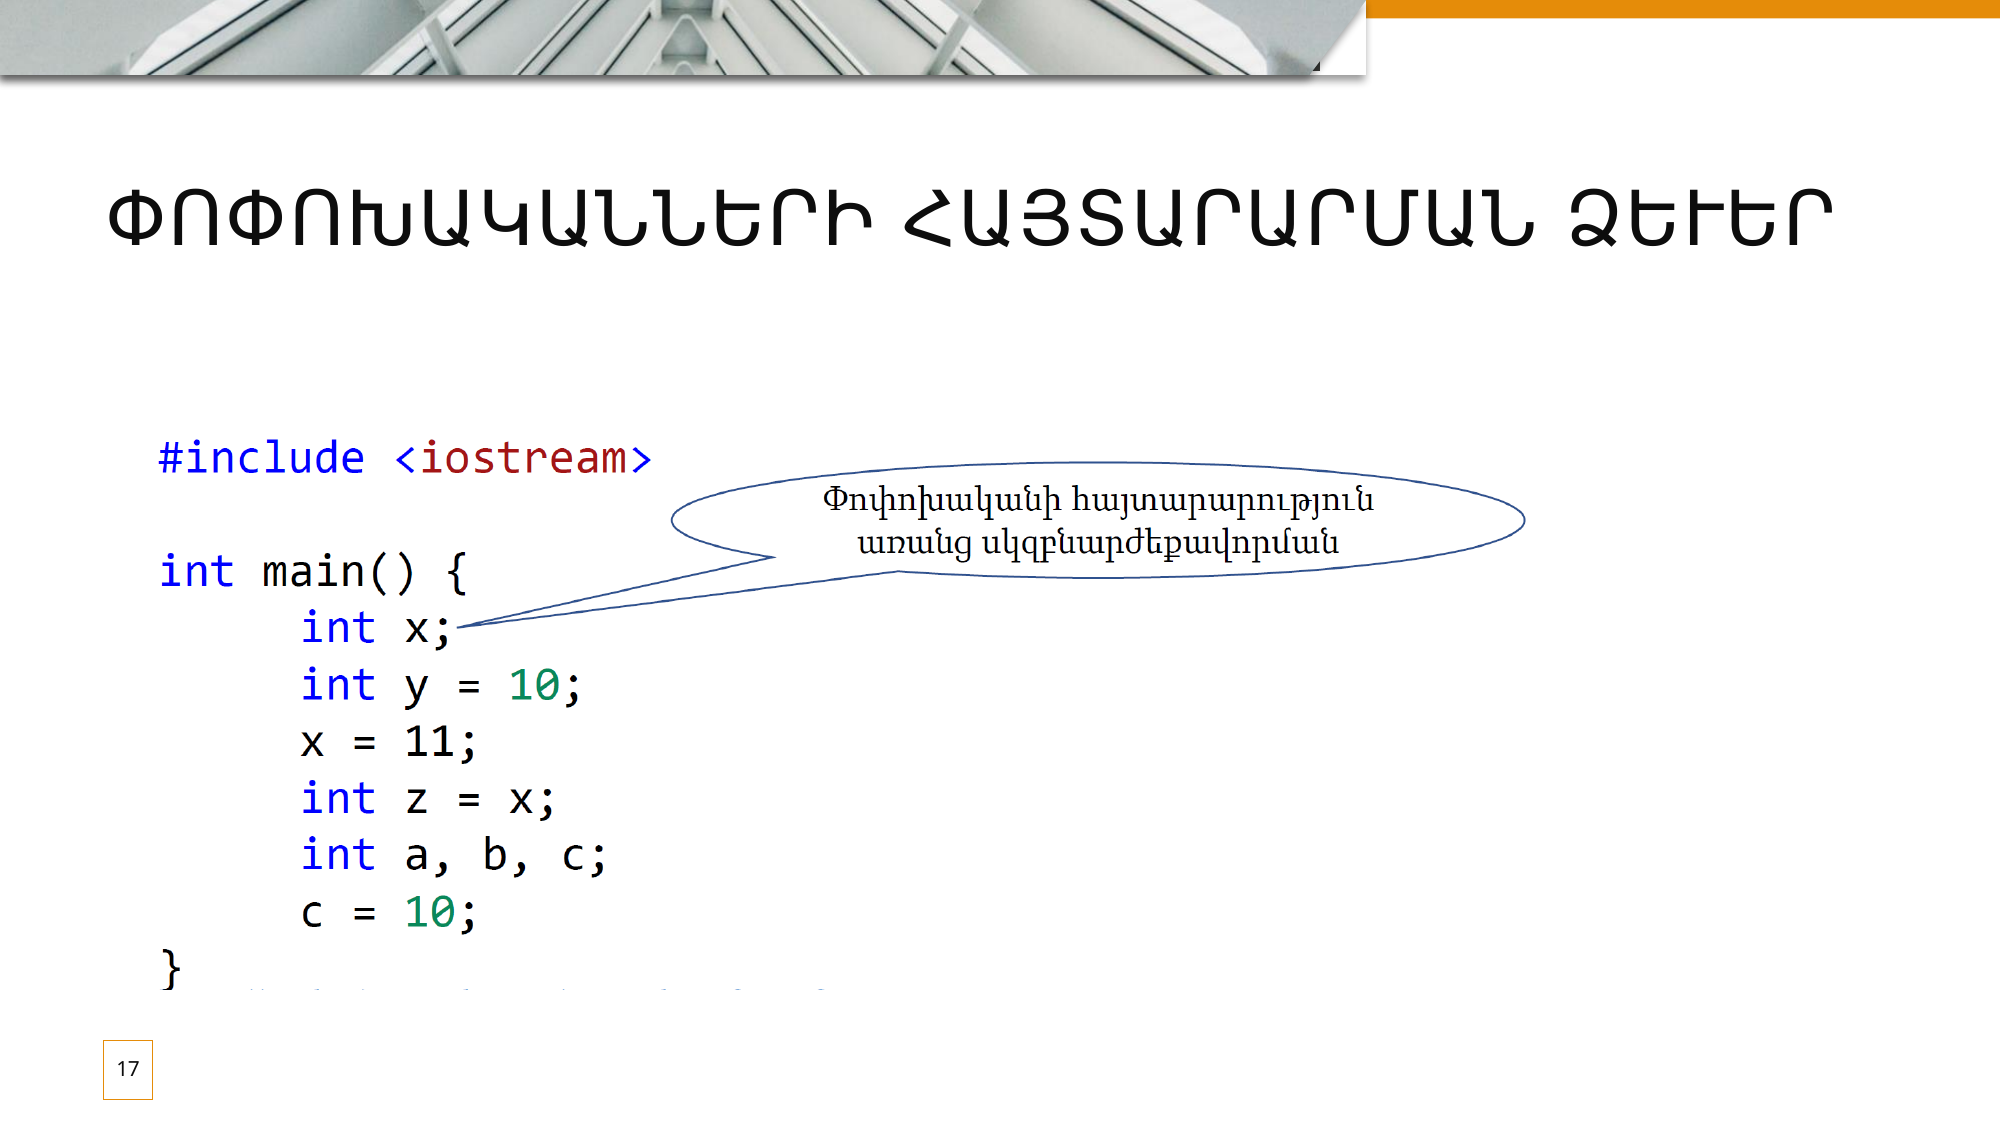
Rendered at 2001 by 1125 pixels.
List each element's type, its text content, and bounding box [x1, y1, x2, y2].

picture [158, 394, 1620, 990]
slide_number 17 [103, 1040, 153, 1100]
title Փոփոխականների հայտարարման ձևերը [90, 162, 1863, 279]
picture [0, 0, 1367, 76]
